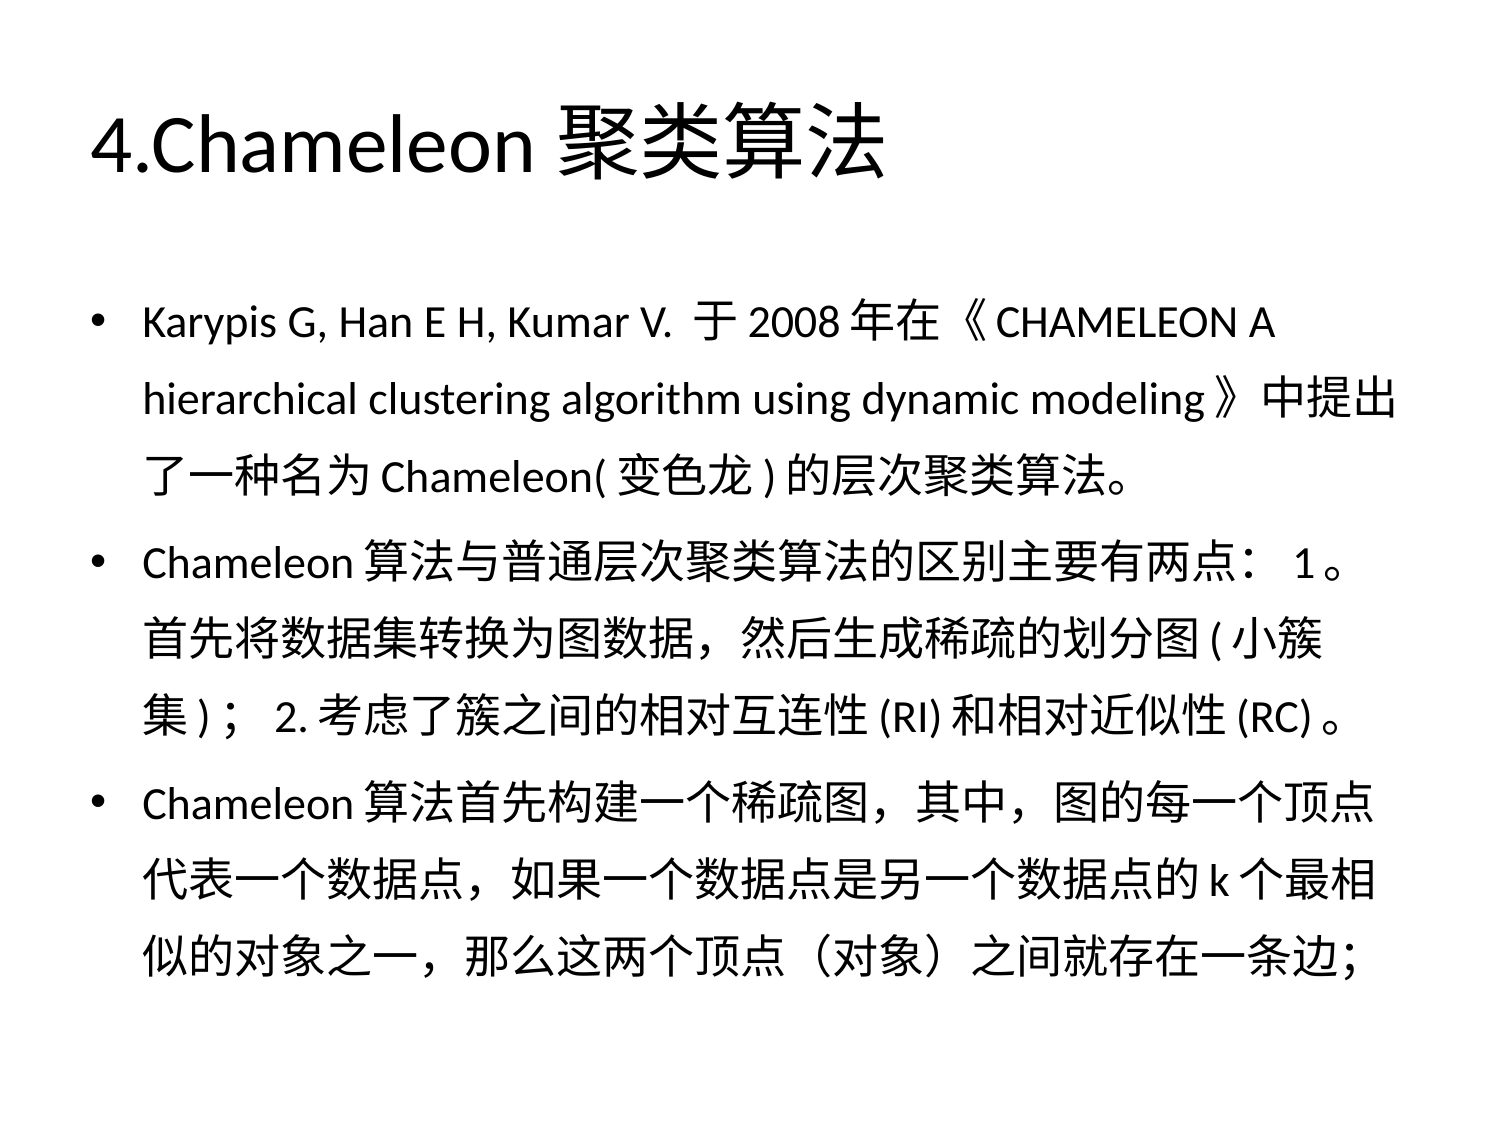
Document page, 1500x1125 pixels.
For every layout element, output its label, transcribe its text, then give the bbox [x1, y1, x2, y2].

title 4.Chameleon聚类算法 [75, 45, 1425, 233]
list Karypis G, Han E H, Kumar V. 于2008年在《CHAMELEON A hierarchical clustering algorithm using dynamic modeling》中提出了一种名为Chameleon(变色龙)的层次聚类算法。 Chameleon算法与普通层次聚类算法的区别主要有两点：1。首先将数据集转换为图数据，然后生成稀疏的划分图(小簇集)；2.考虑了簇之间的相对互连性(RI)和相对近似性(RC)。 Chameleon算法首先构建一个稀疏图，其中，图的每一个顶点代表一个数据点，如果一个数据点是另一个数据点的k个最相似的对象之一，那么这两个顶点（对象）之间就存在一条边； [75, 262, 1425, 1094]
